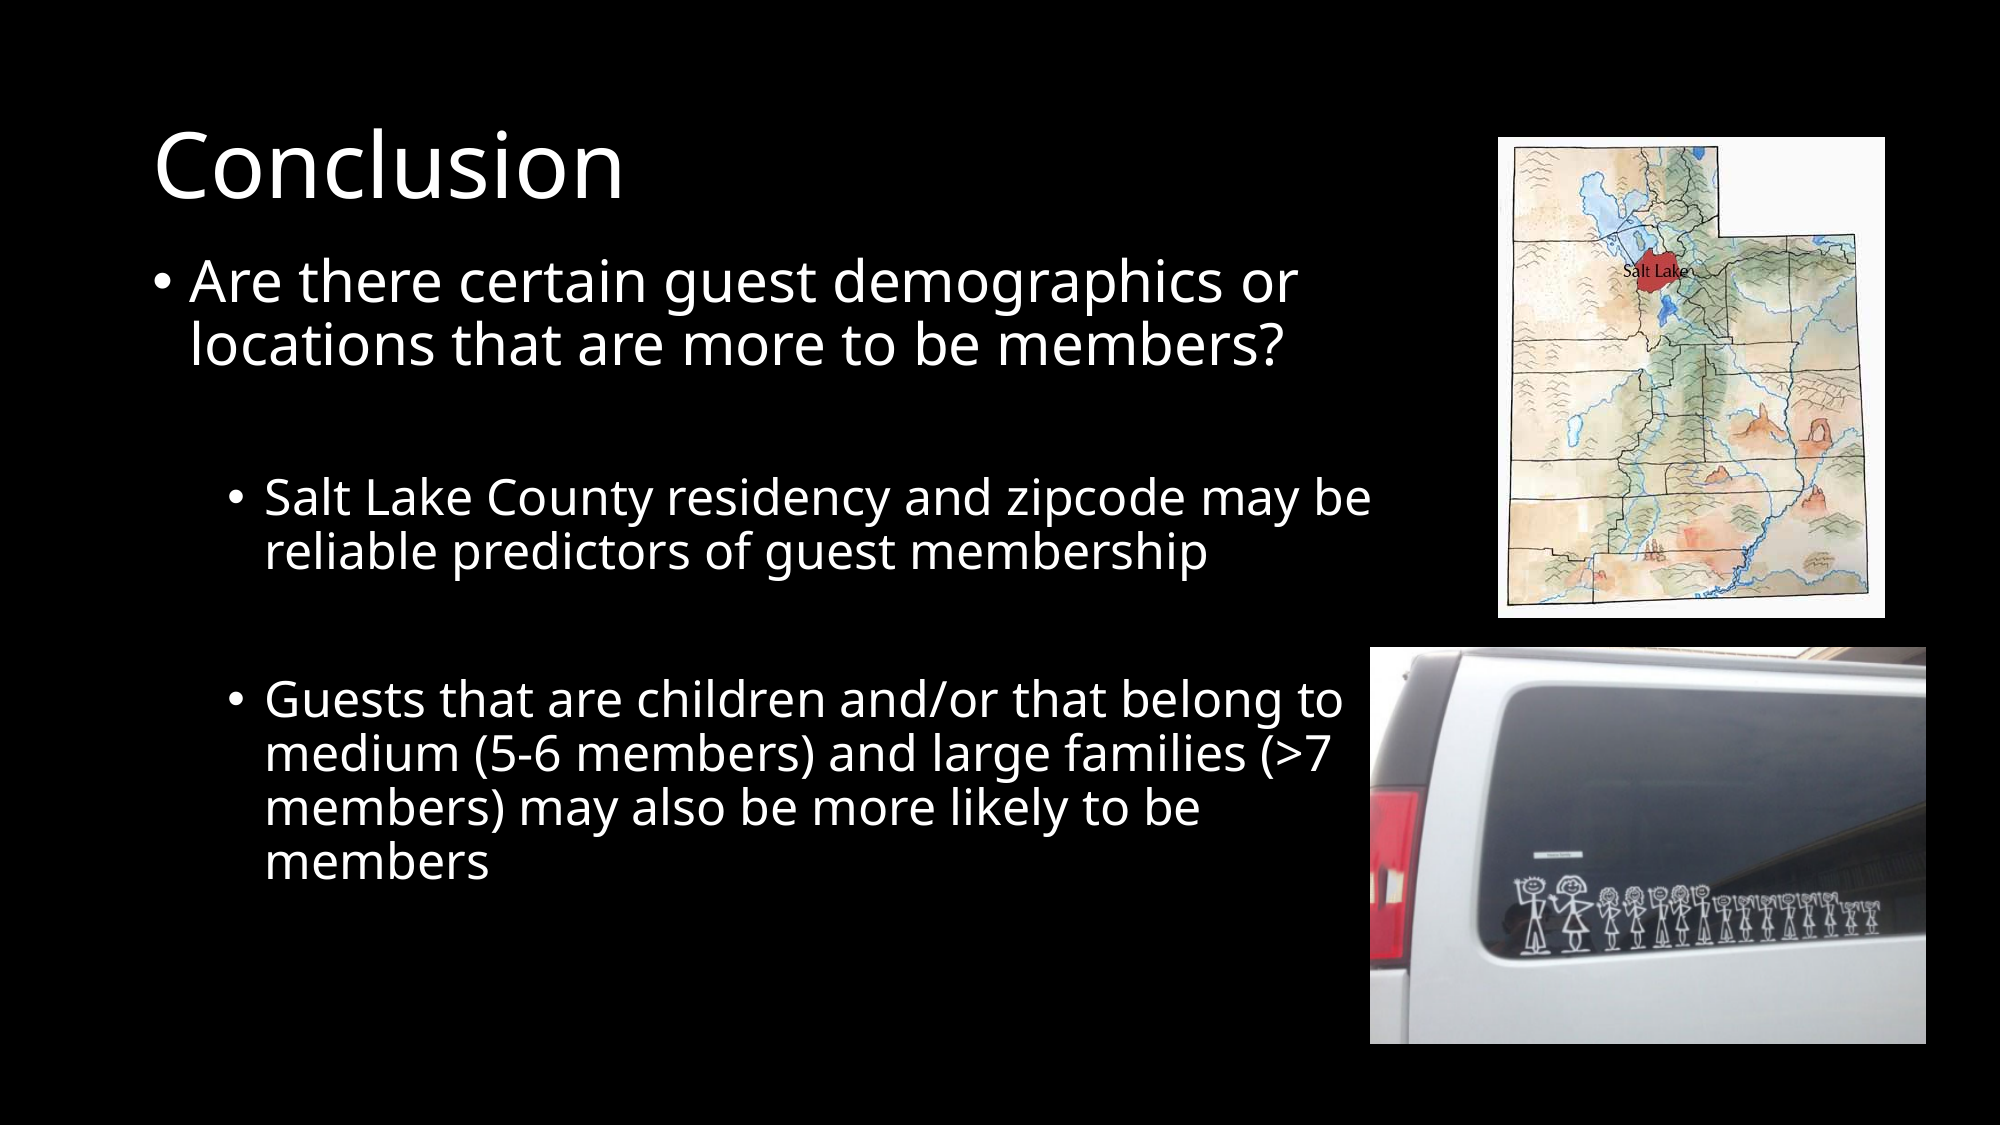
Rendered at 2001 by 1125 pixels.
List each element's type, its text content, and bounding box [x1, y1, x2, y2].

list Are there certain guest demographics or locations that are more to be members? Salt Lake County residency and zipcode may be reliable predictors of guest membership Guests that are children and/or that belong to medium (5-6 members) and large families (>7 members) may also be more likely to be members [137, 244, 1433, 959]
picture [1497, 136, 1885, 619]
title Conclusion [137, 59, 1863, 278]
picture [1370, 646, 1926, 1044]
